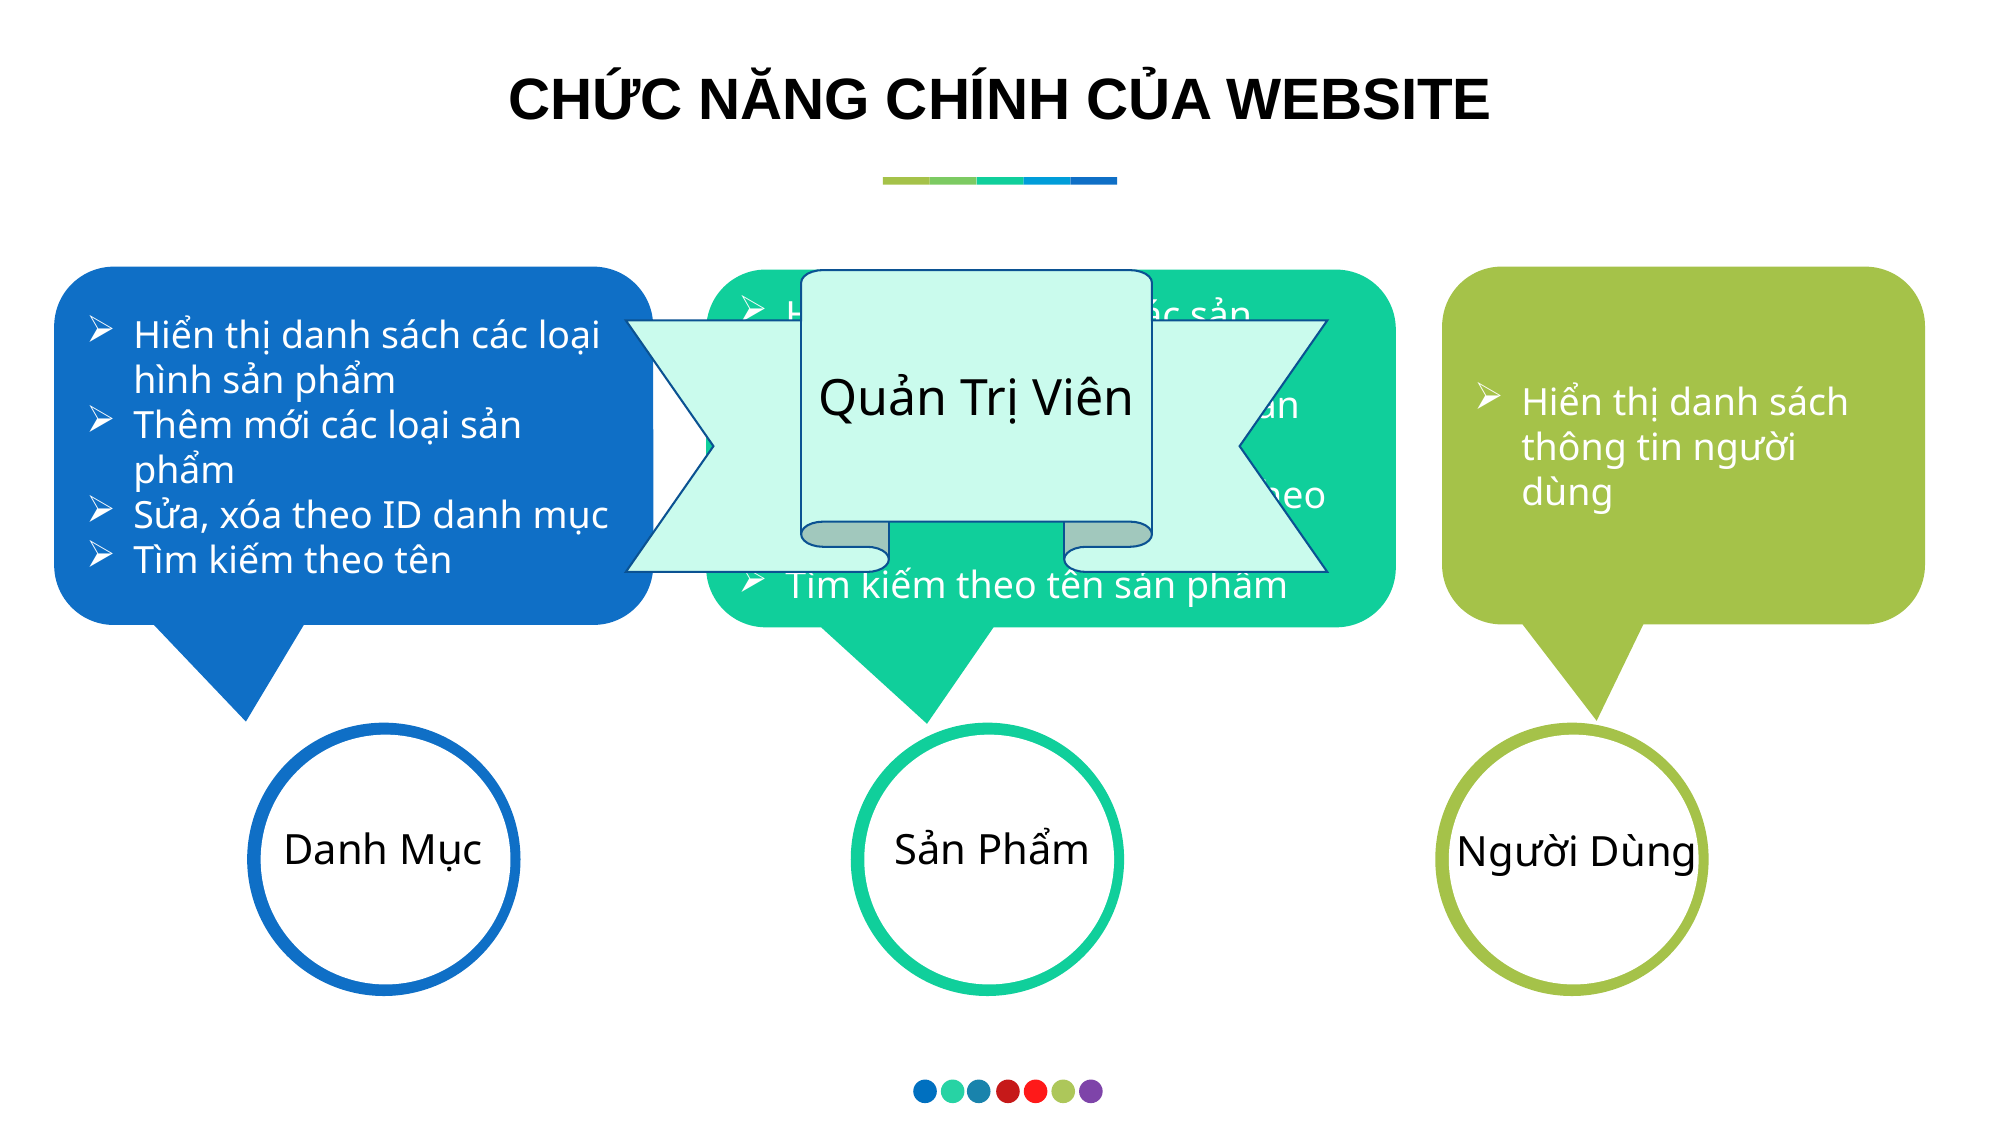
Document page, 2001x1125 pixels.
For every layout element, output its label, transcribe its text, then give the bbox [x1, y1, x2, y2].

text_box Sản Phẩm [879, 815, 1157, 881]
text_box Hiển thị danh sách các loại hình sản phẩm Thêm mới các loại sản phẩm Sửa, xóa theo ID danh mục Tìm kiếm theo tên [53, 265, 655, 724]
text_box Hiển thị danh sách các sản phẩm Hiển thị chi tiết của từng sản phẩm Thêm, sửa, xóa sản phẩm theo ID Tìm kiếm theo tên sản phẩm [705, 268, 1397, 726]
text_box CHỨC NĂNG CHÍNH CỦA WEBSITE [407, 59, 1593, 133]
text_box Người Dùng [1442, 817, 1720, 882]
text_box Danh Mục [268, 815, 546, 881]
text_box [882, 177, 1118, 185]
text_box Hiển thị danh sách thông tin người dùng [1440, 265, 1927, 723]
text_box Quản Trị Viên [623, 269, 1330, 573]
